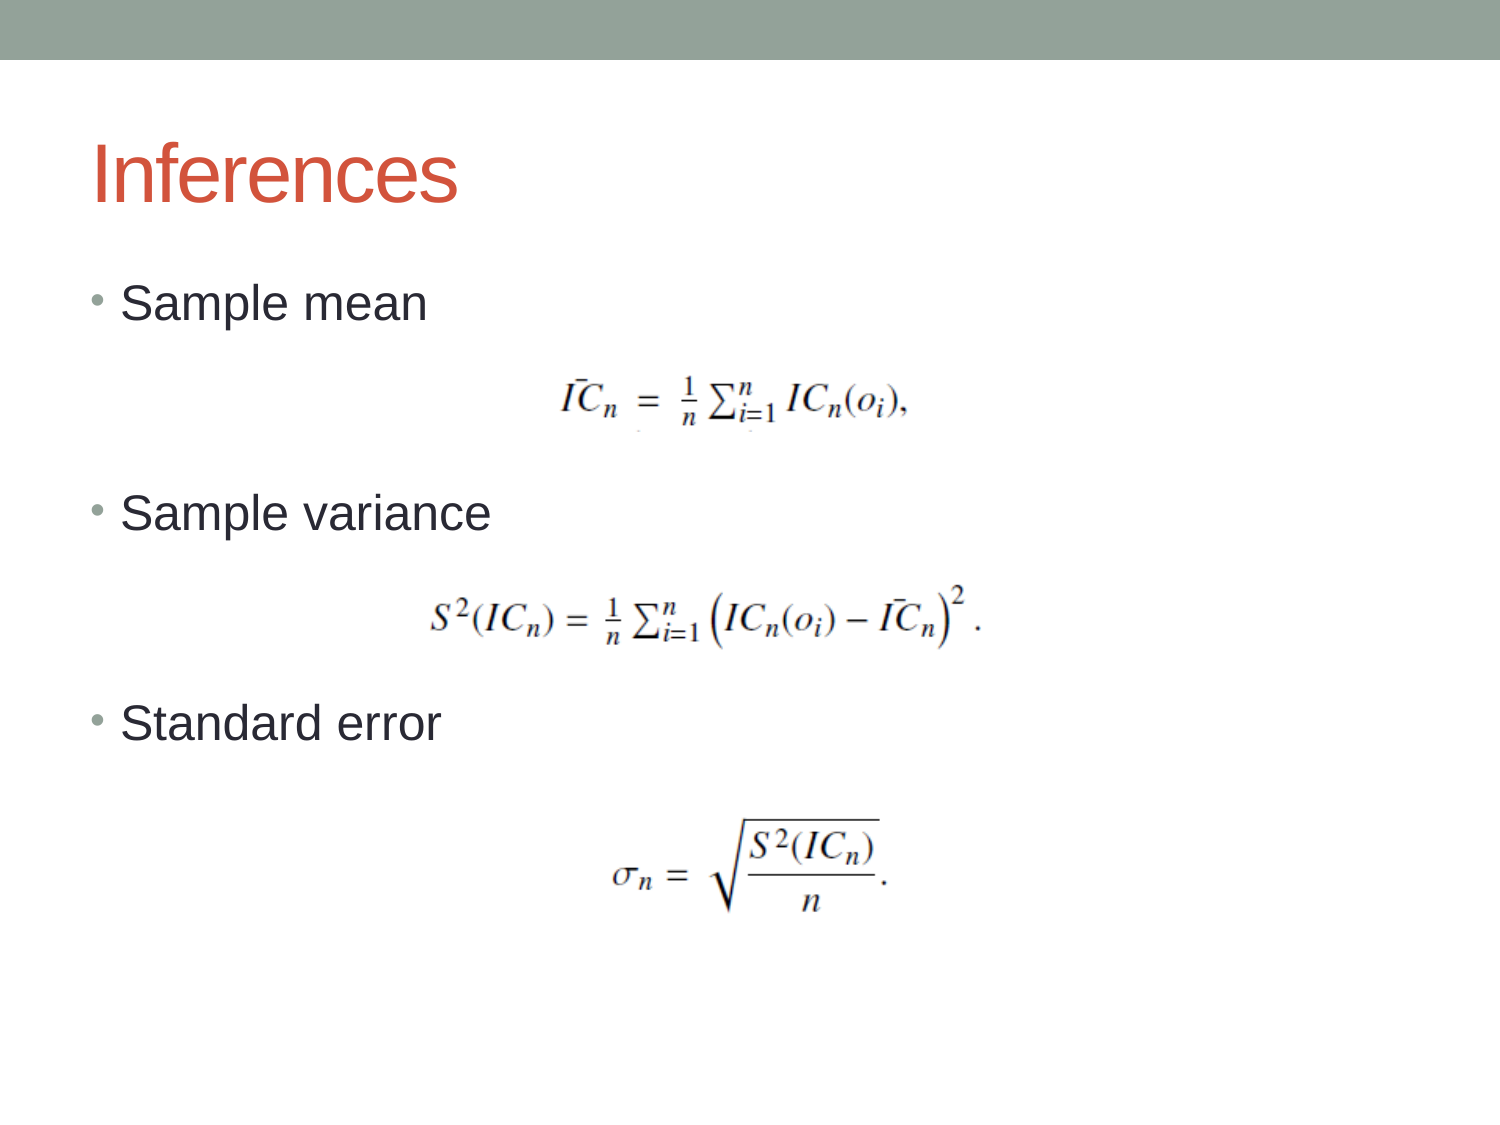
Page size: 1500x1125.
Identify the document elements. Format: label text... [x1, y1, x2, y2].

picture [582, 810, 916, 935]
picture [418, 579, 992, 671]
title Inferences [75, 87, 1425, 250]
list Sample mean Sample variance Standard error [75, 262, 1425, 1063]
picture [558, 373, 916, 432]
